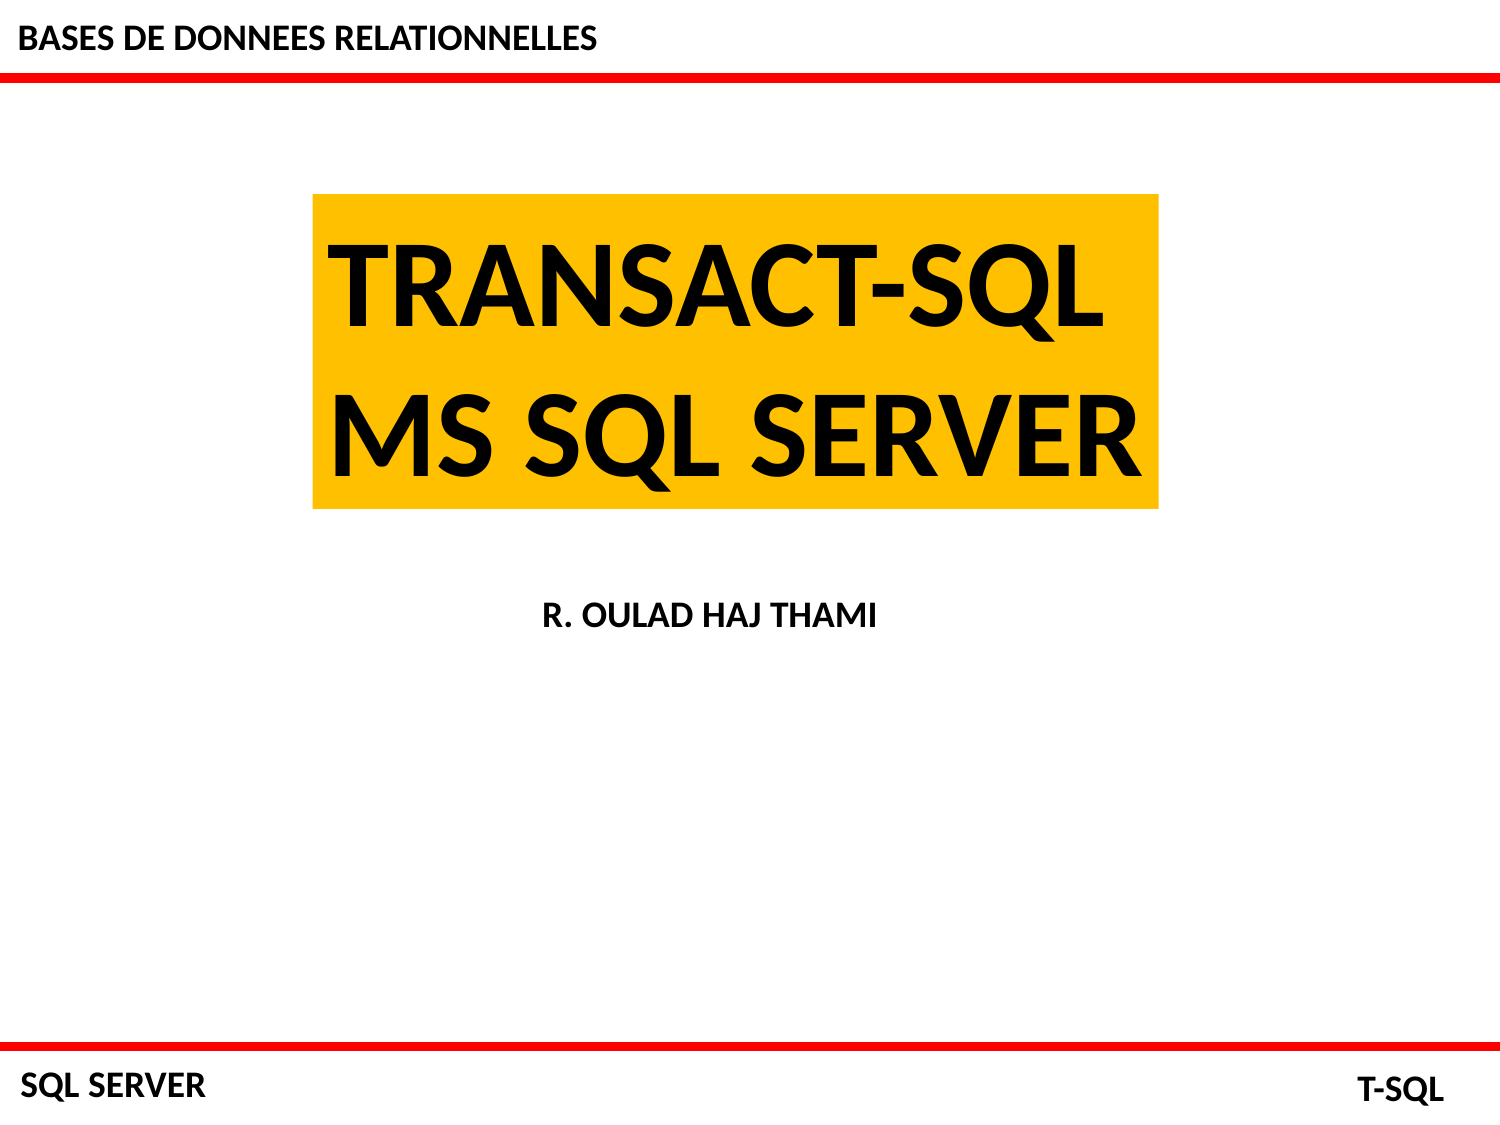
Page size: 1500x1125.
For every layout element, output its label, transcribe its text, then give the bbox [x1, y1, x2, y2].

text_box BASES DE DONNEES RELATIONNELLES [2, 5, 614, 66]
text_box SQL SERVER [5, 1055, 222, 1113]
text_box TRANSACT-SQL MS SQL SERVER [312, 194, 1159, 509]
text_box R. OULAD HAJ THAMI [527, 582, 894, 642]
text_box T-SQL [1342, 1057, 1460, 1117]
